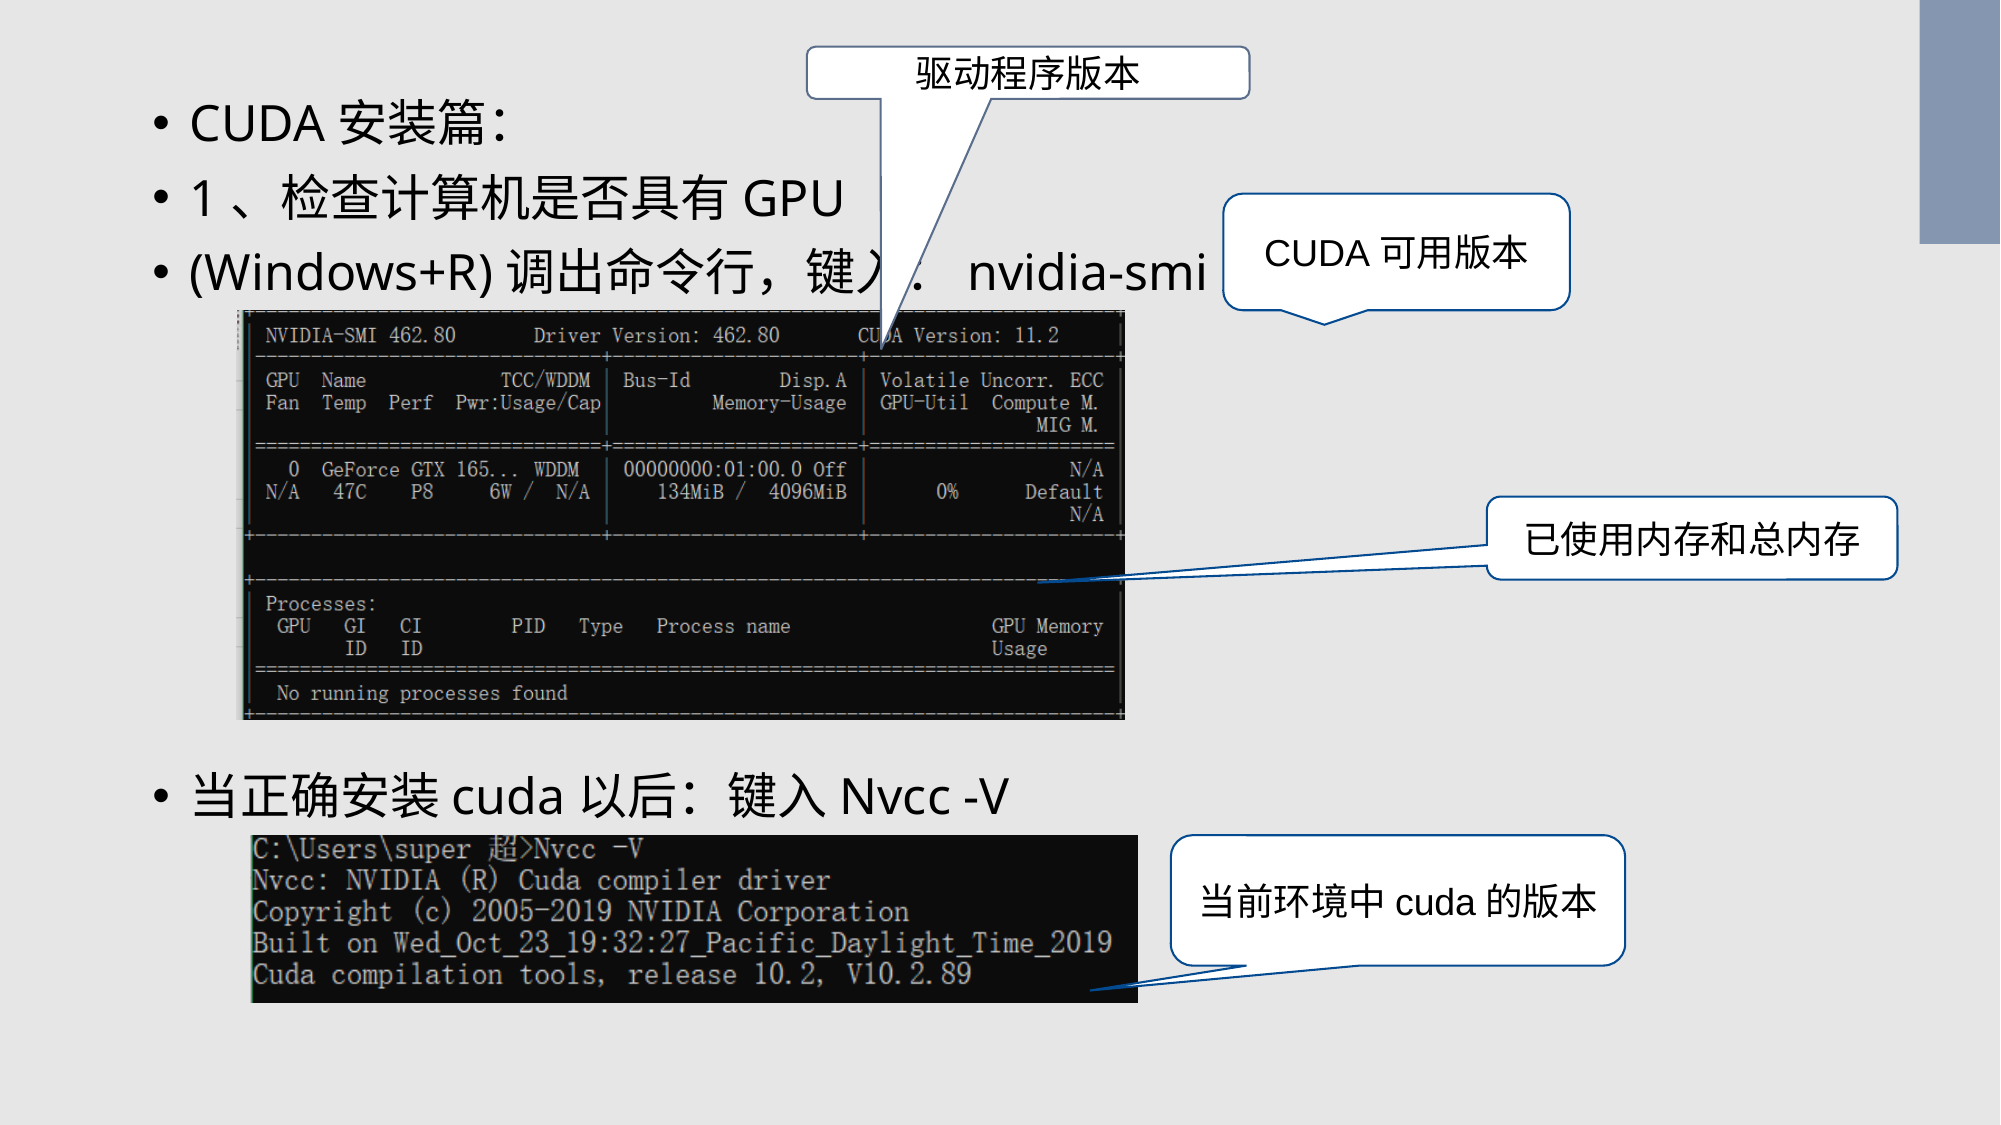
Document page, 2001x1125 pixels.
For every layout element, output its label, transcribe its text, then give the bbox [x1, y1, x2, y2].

text_box 已使用内存和总内存 [1125, 495, 1899, 581]
picture [236, 310, 1125, 720]
list CUDA安装篇： 1、检查计算机是否具有GPU (Windows+R)调出命令行，键入：nvidia-smi 当正确安装cuda以后：键入Nvcc -V [137, 90, 1863, 1003]
text_box CUDA可用版本 [1222, 192, 1571, 326]
picture [250, 835, 1138, 1003]
text_box 当前环境中cuda的版本 [1138, 834, 1627, 988]
text_box 驱动程序版本 [805, 45, 1251, 310]
